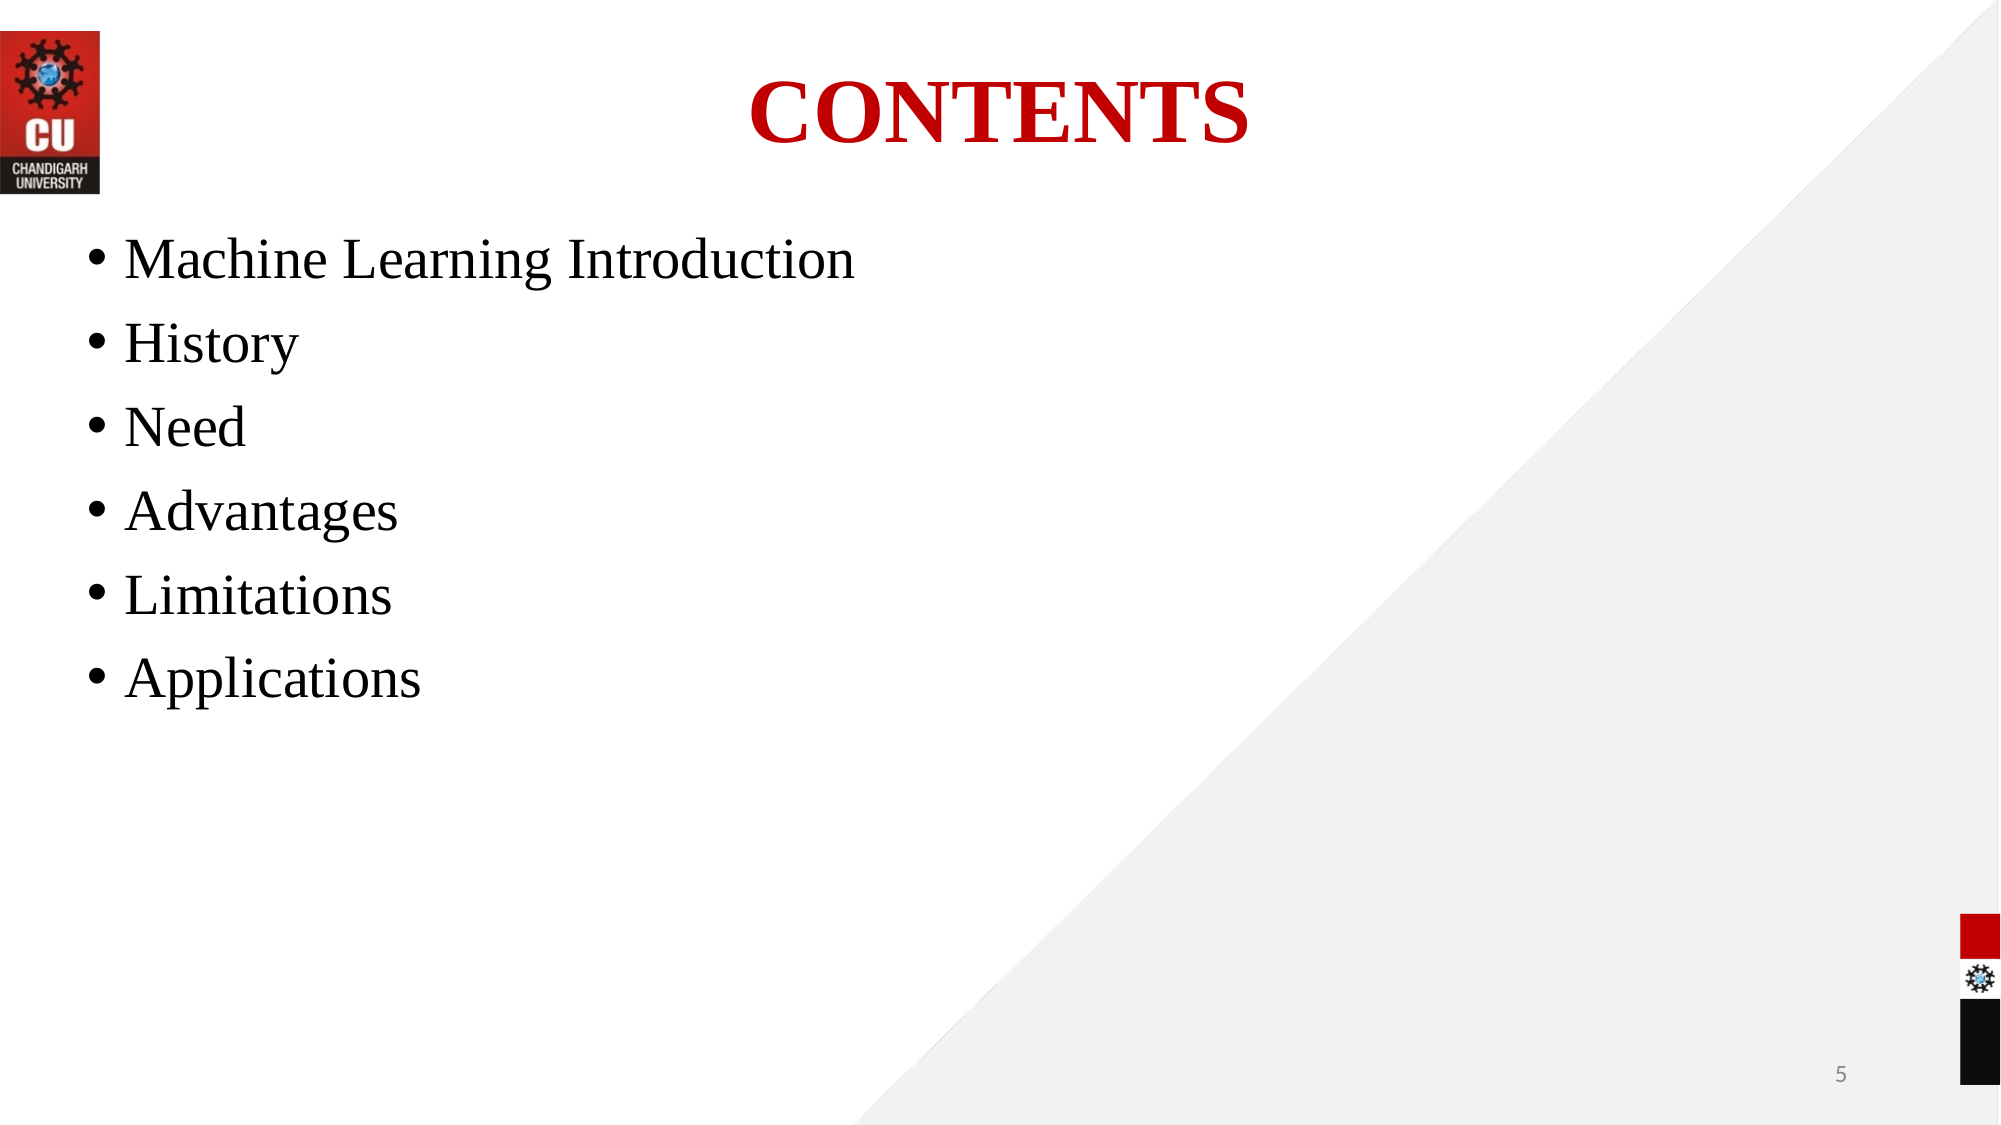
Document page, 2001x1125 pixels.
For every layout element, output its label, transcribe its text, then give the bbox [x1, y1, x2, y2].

slide_number ‹#› [1412, 1042, 1863, 1103]
picture [0, 0, 2001, 1125]
list Machine Learning Introduction History Need Advantages Limitations Applications [71, 221, 1937, 1122]
title CONTENTS [137, 3, 1863, 221]
